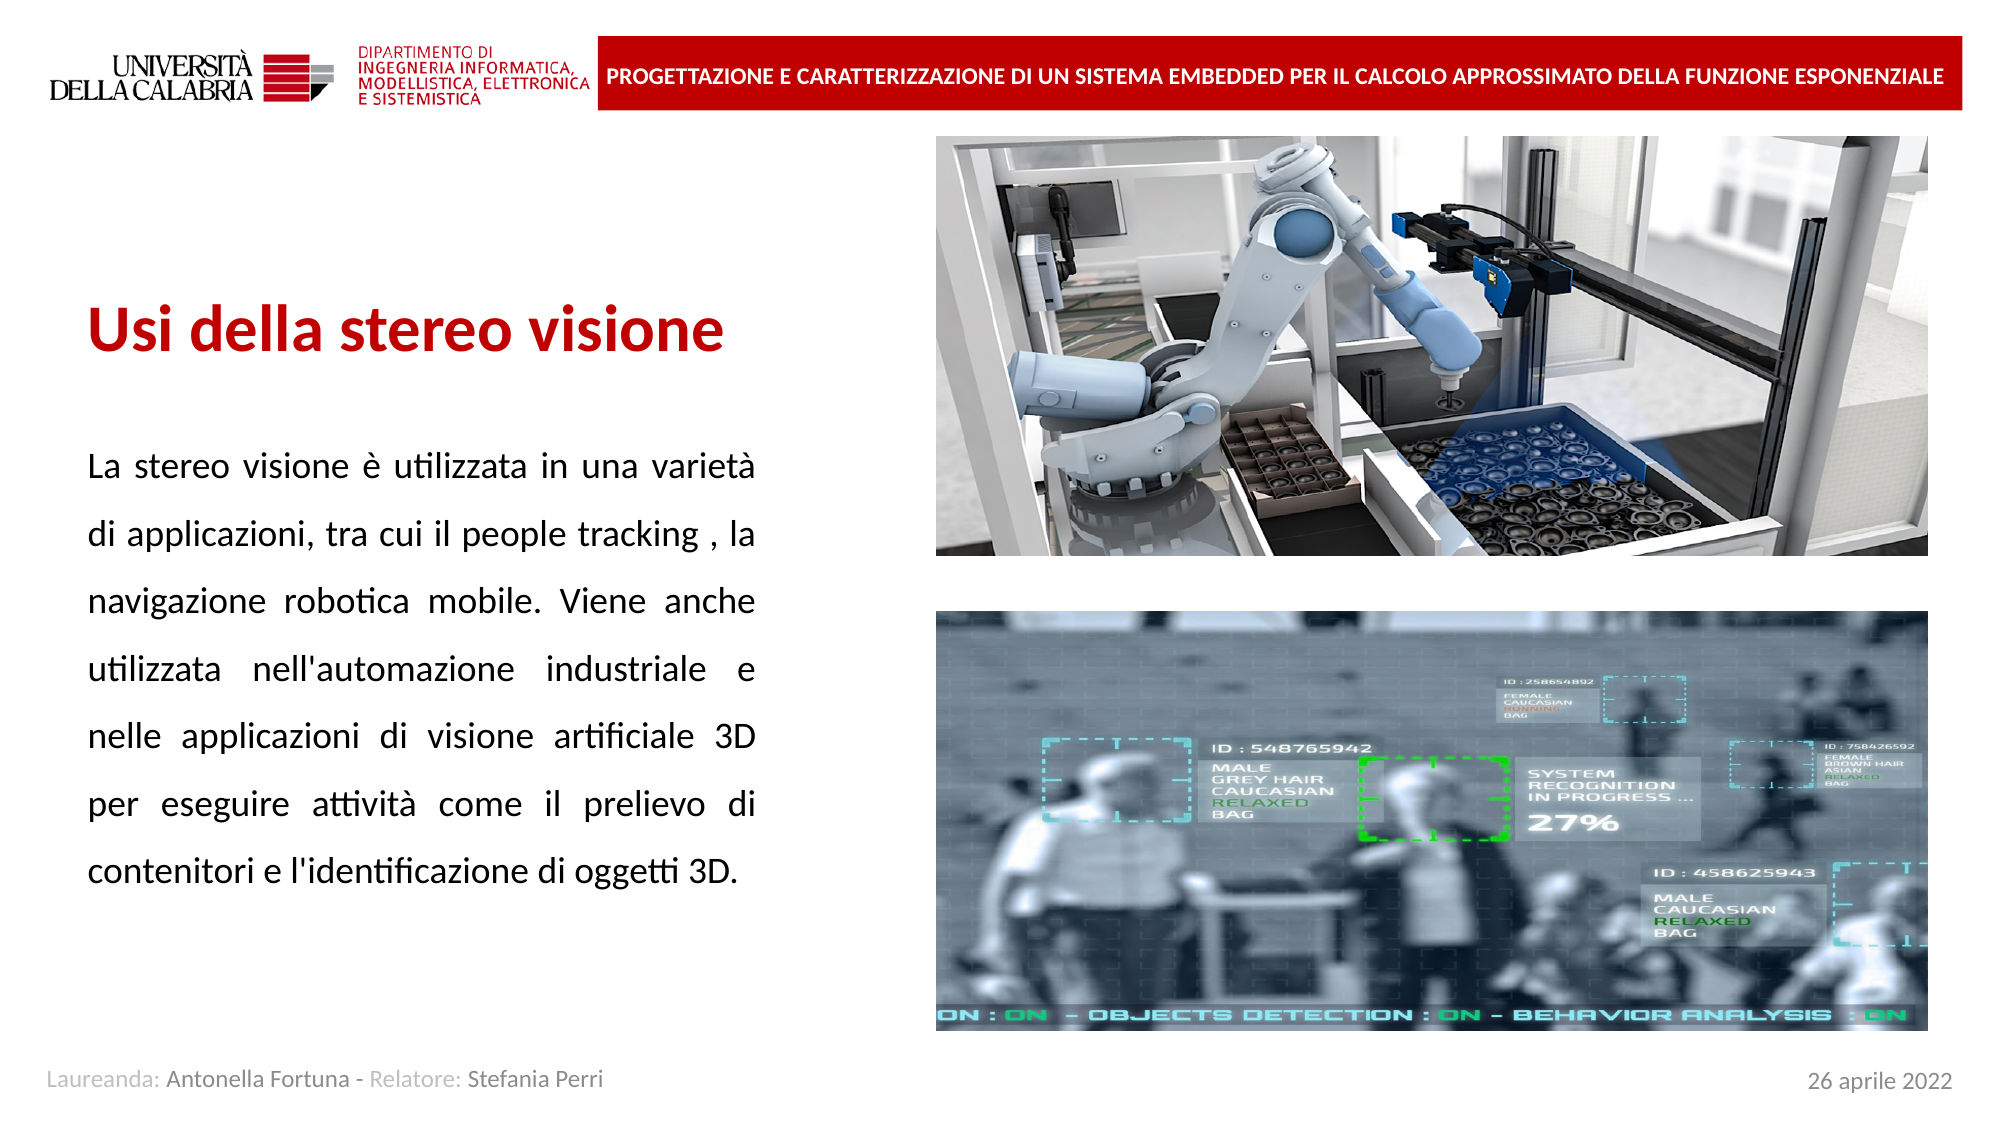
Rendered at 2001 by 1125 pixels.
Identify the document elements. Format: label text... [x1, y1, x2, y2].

text_box La stereo visione è utilizzata in una varietà di applicazioni, tra cui il people tracking , la navigazione robotica mobile. Viene anche utilizzata nell'automazione industriale e nelle applicazioni di visione artificiale 3D per eseguire attività come il prelievo di contenitori e l'identificazione di oggetti 3D. [72, 411, 772, 899]
picture [46, 39, 597, 111]
picture [936, 611, 1928, 1031]
text_box Usi della stereo visione [72, 277, 828, 373]
picture [936, 135, 1928, 556]
